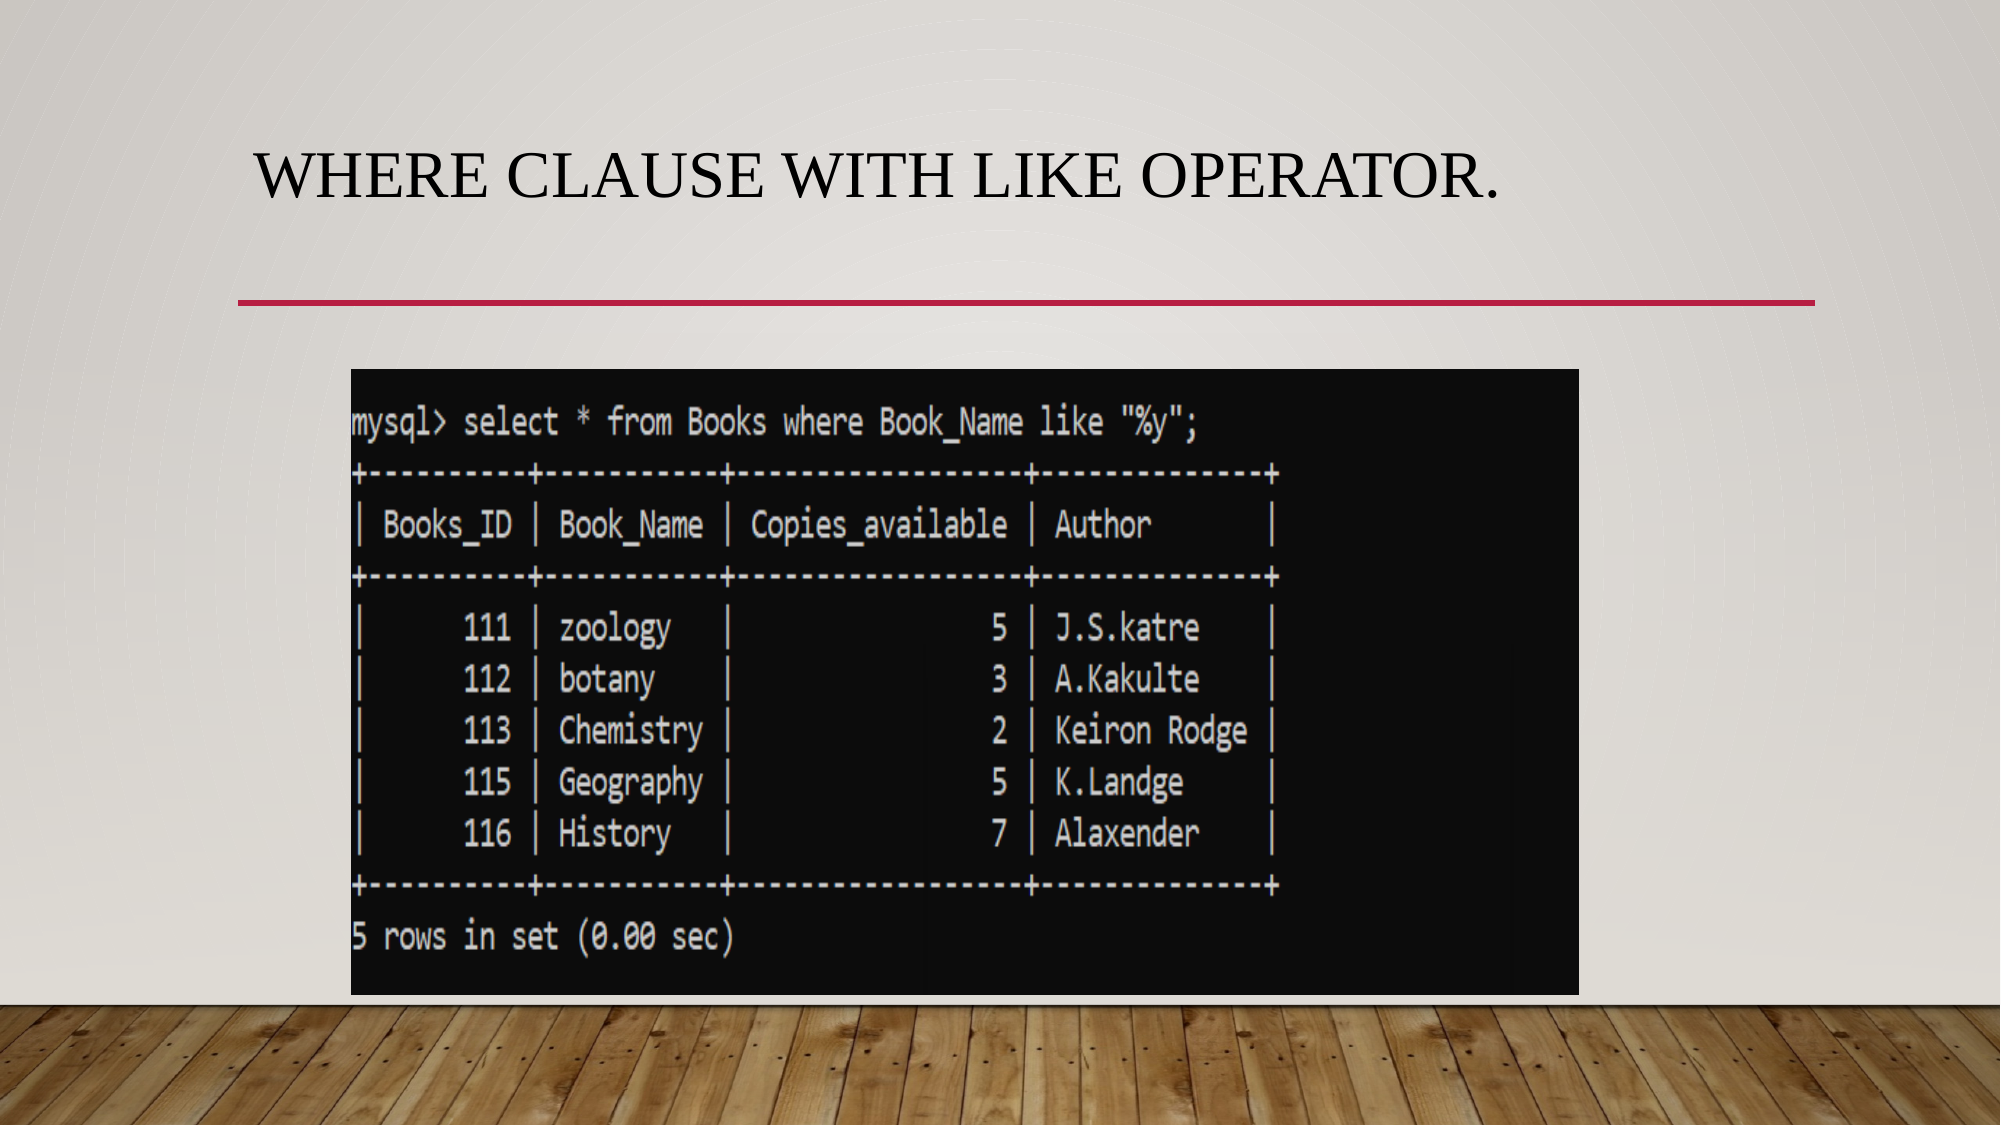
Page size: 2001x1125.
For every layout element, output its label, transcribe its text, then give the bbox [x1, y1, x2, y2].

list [351, 369, 1579, 996]
picture [0, 1005, 2000, 1125]
title Where Clause with Like Operator. [238, 131, 1814, 305]
